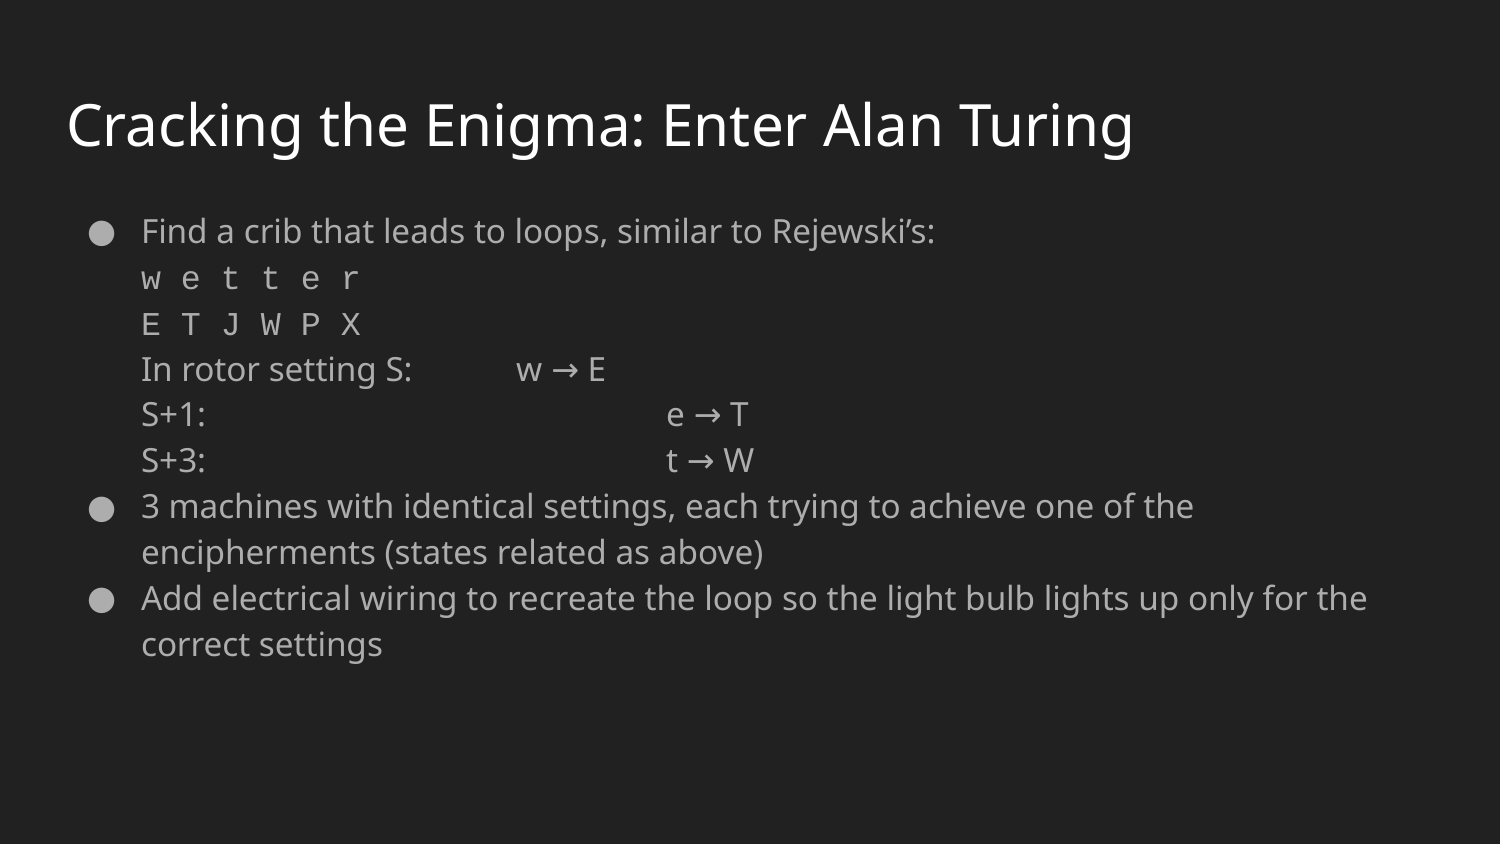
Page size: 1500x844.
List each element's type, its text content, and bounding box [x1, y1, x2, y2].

list Find a crib that leads to loops, similar to Rejewski’s: w e t t e r E T J W P X In rotor setting S: w → E S+1: e → T S+3: t → W 3 machines with identical settings, each trying to achieve one of the encipherments (states related as above) Add electrical wiring to recreate the loop so the light bulb lights up only for the correct settings [51, 189, 1449, 750]
title Cracking the Enigma: Enter Alan Turing [51, 72, 1449, 167]
